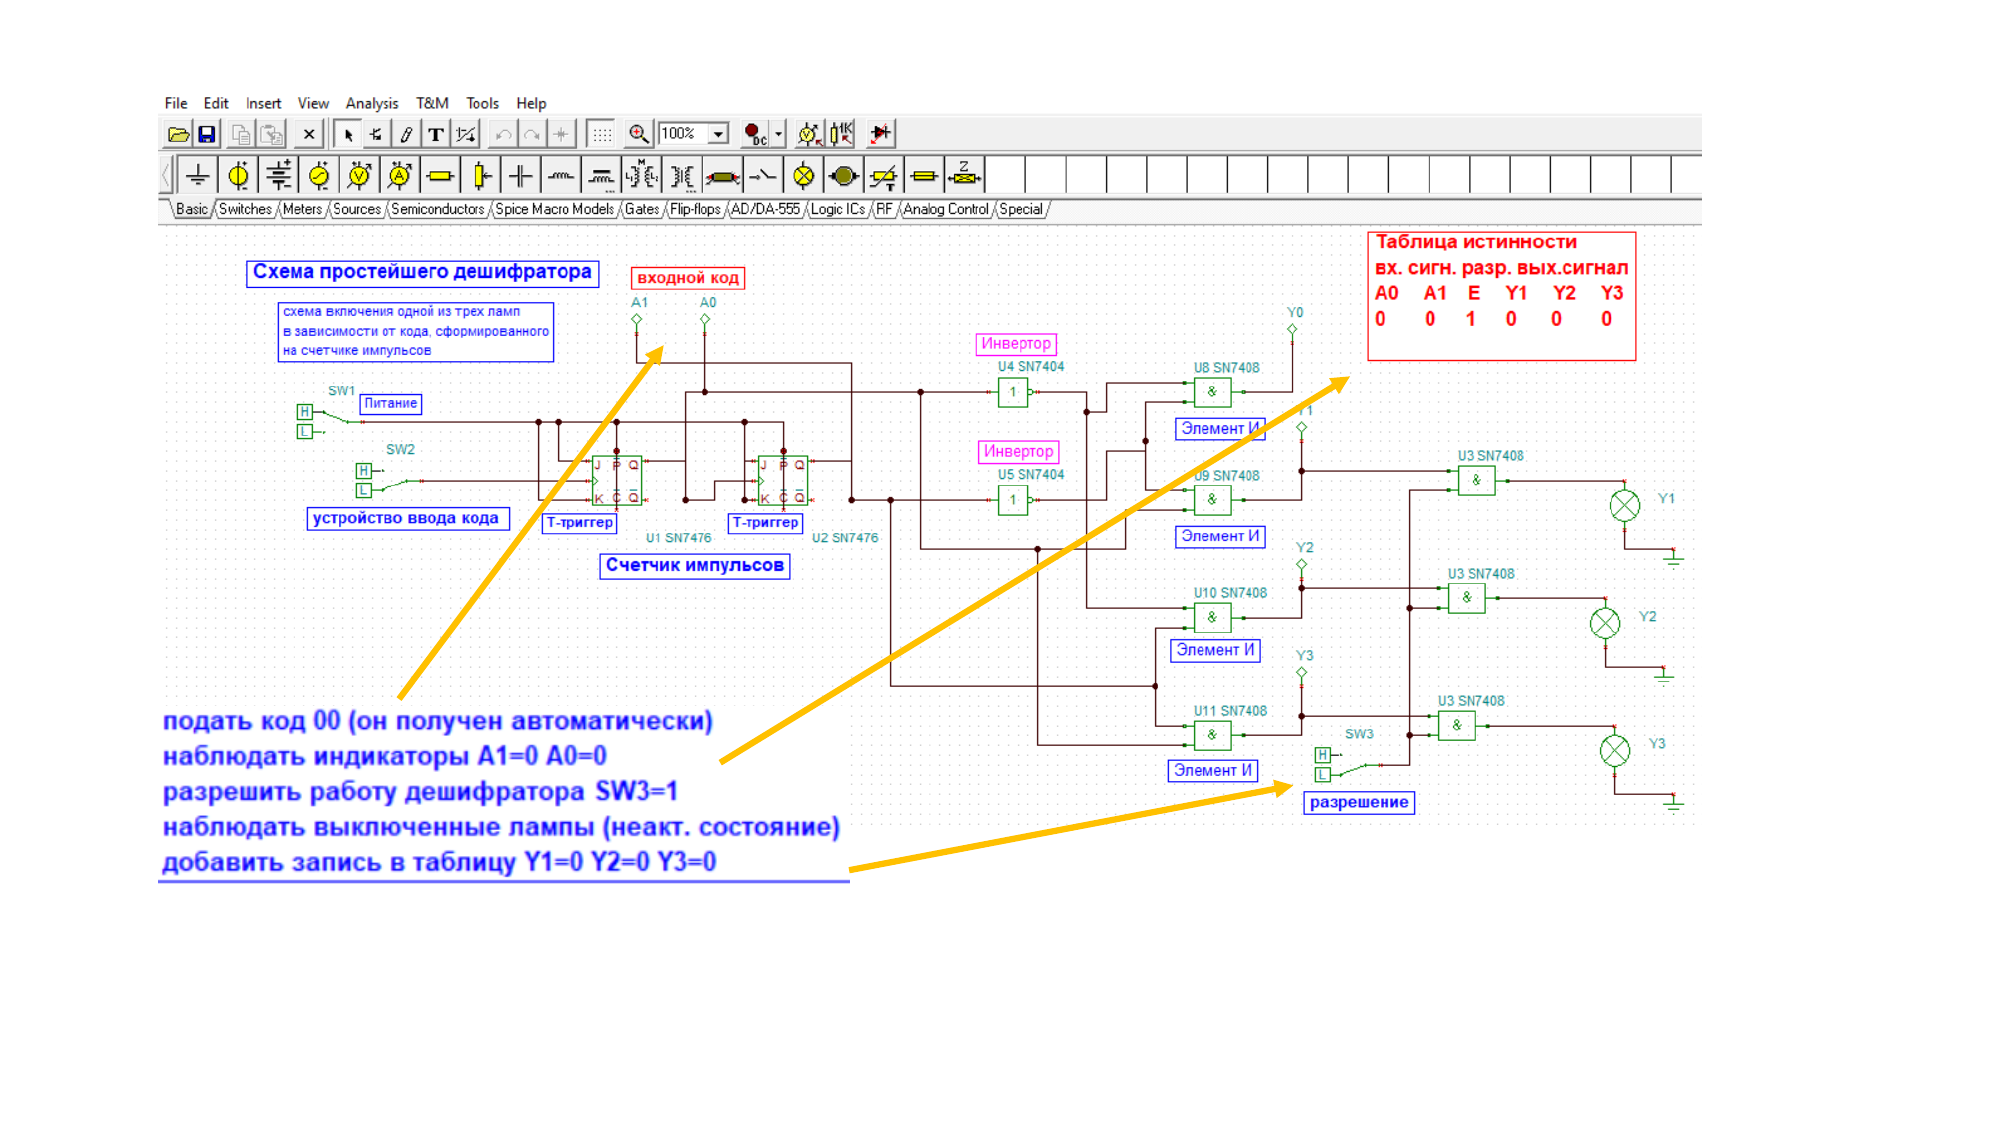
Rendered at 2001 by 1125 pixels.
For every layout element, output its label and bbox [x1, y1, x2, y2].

text_box [720, 376, 1350, 763]
text_box [399, 345, 664, 700]
text_box [849, 785, 1294, 871]
picture [158, 92, 1702, 885]
